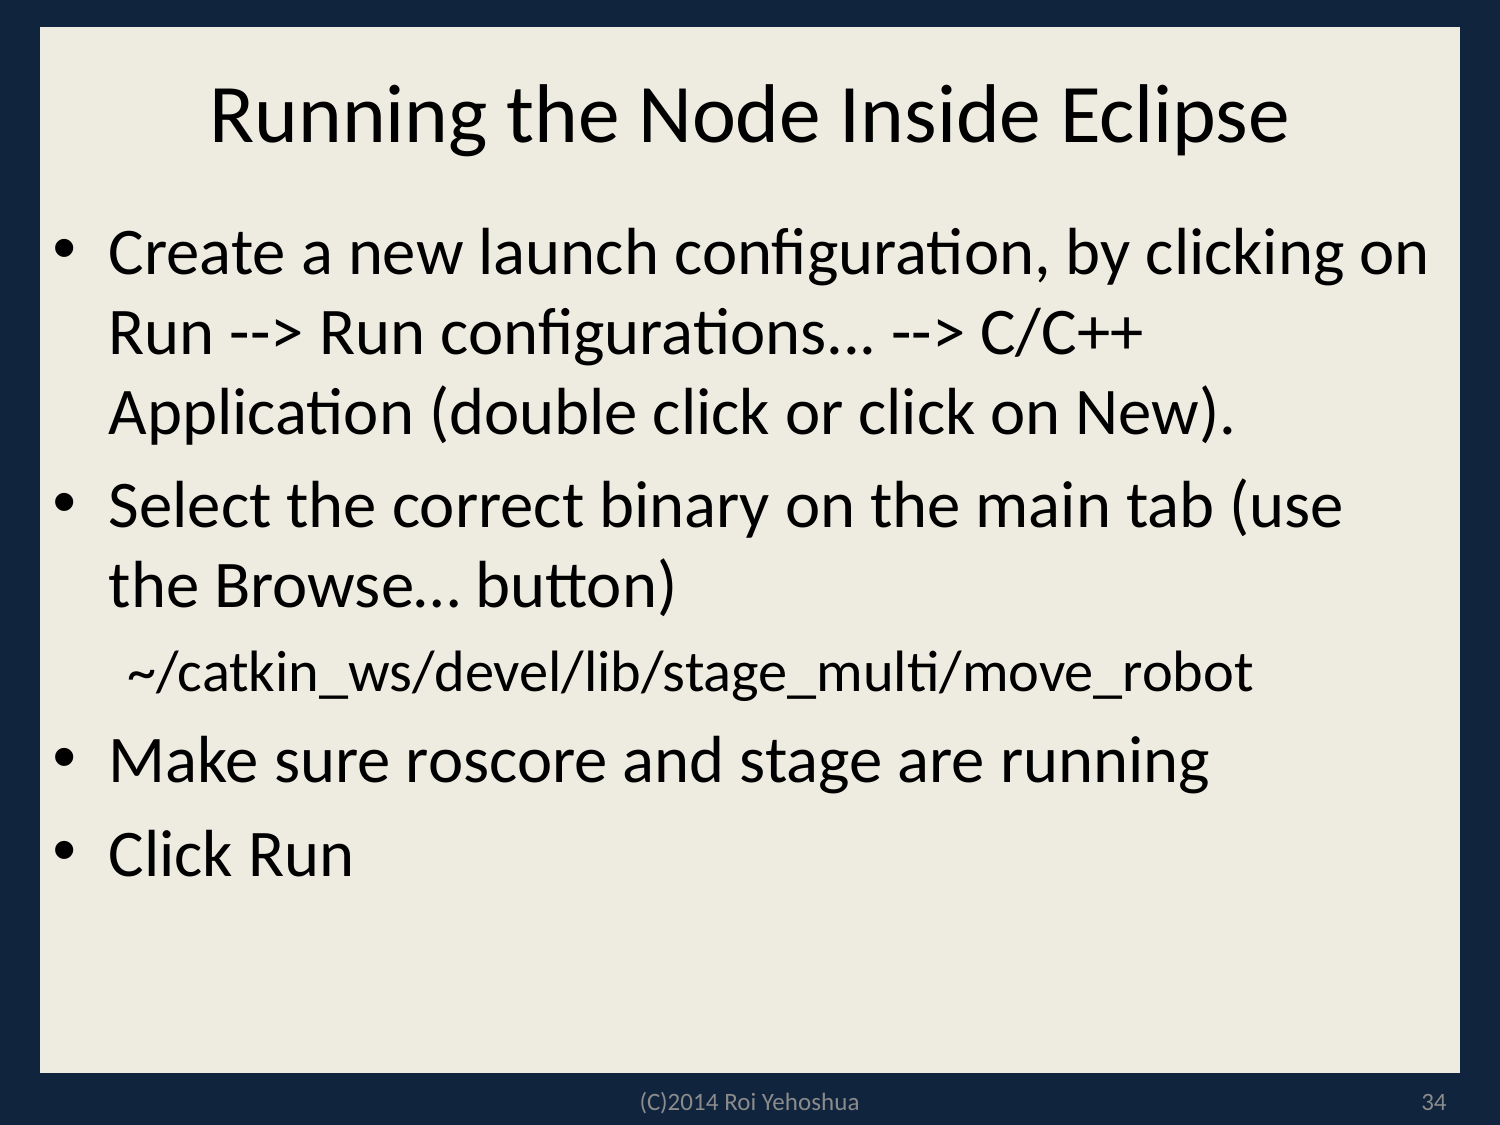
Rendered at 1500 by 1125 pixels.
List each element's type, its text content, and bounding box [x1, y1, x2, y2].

title Running the Node Inside Eclipse [37, 31, 1463, 188]
list Create a new launch configuration, by clicking on Run --> Run configurations... --> C/C++ Application (double click or click on New). Select the correct binary on the main tab (use the Browse… button) ~/catkin_ws/devel/lib/stage_multi/move_robot Make sure roscore and stage are running Click Run [37, 200, 1463, 1080]
slide_number 34 [1111, 1074, 1462, 1125]
footer (C)2014 Roi Yehoshua [512, 1074, 988, 1125]
